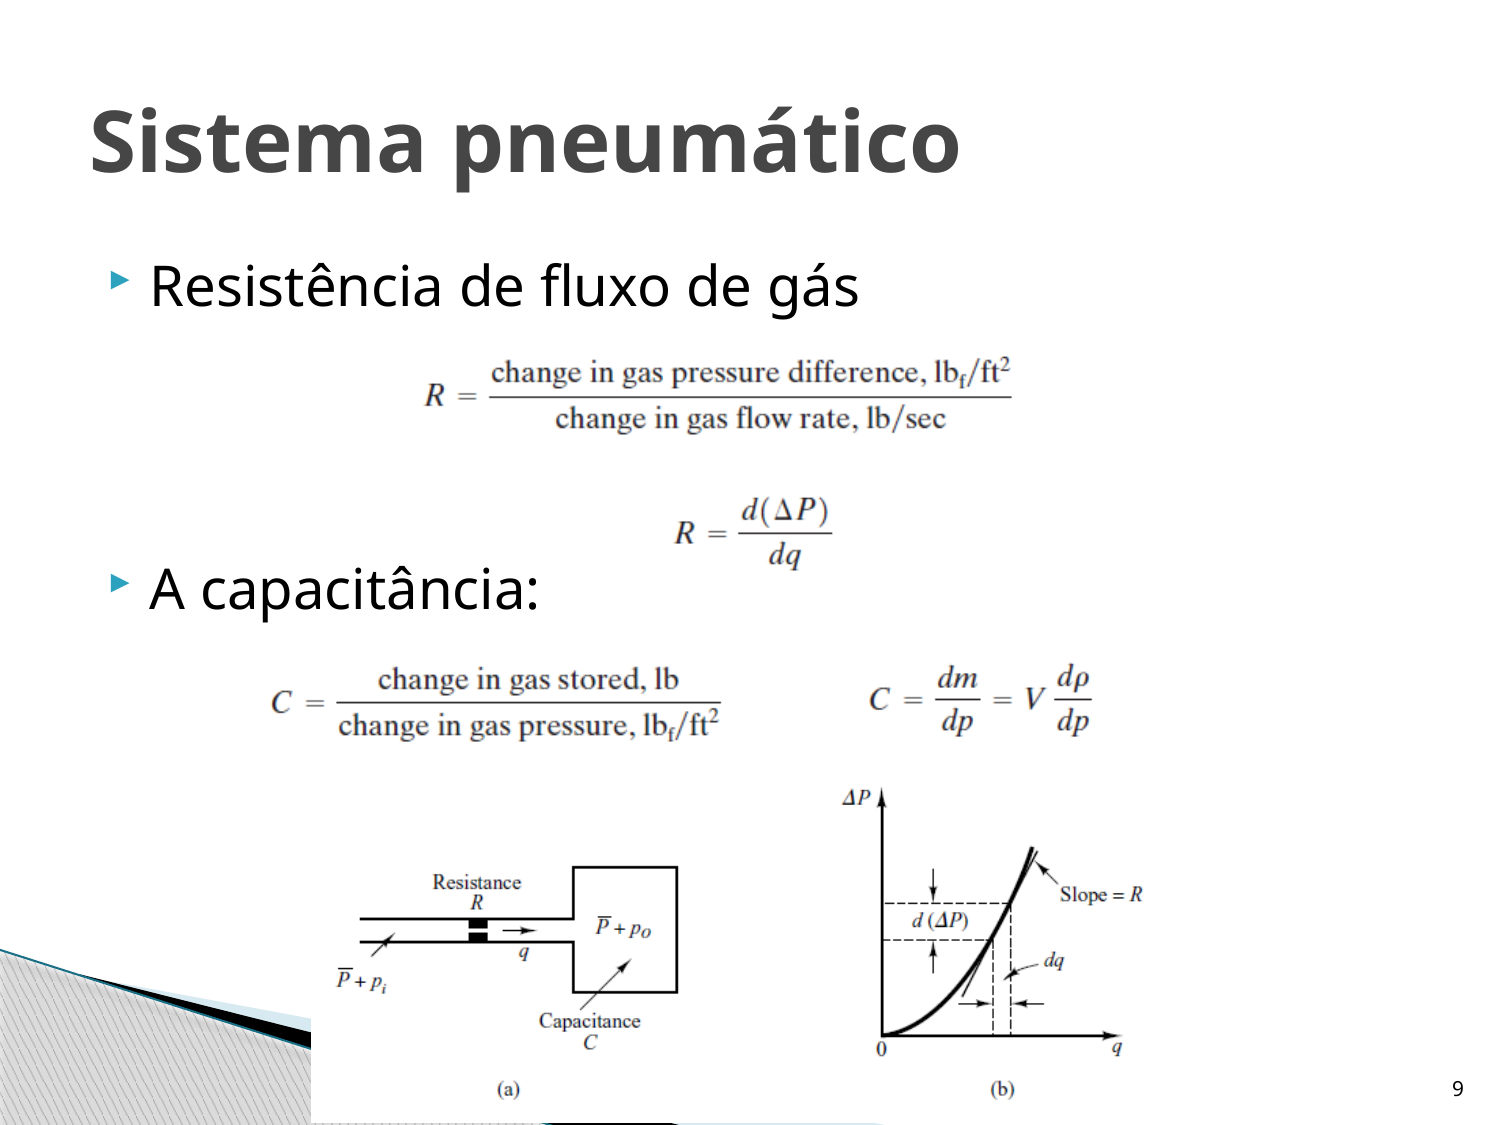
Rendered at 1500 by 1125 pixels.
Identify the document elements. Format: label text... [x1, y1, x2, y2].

title Sistema pneumático [75, 45, 1425, 233]
picture [383, 349, 1038, 457]
picture [635, 479, 856, 585]
picture [210, 642, 1217, 1124]
list Resistência de fluxo de gás A capacitância: [75, 243, 1425, 986]
slide_number 9 [1418, 1051, 1479, 1112]
